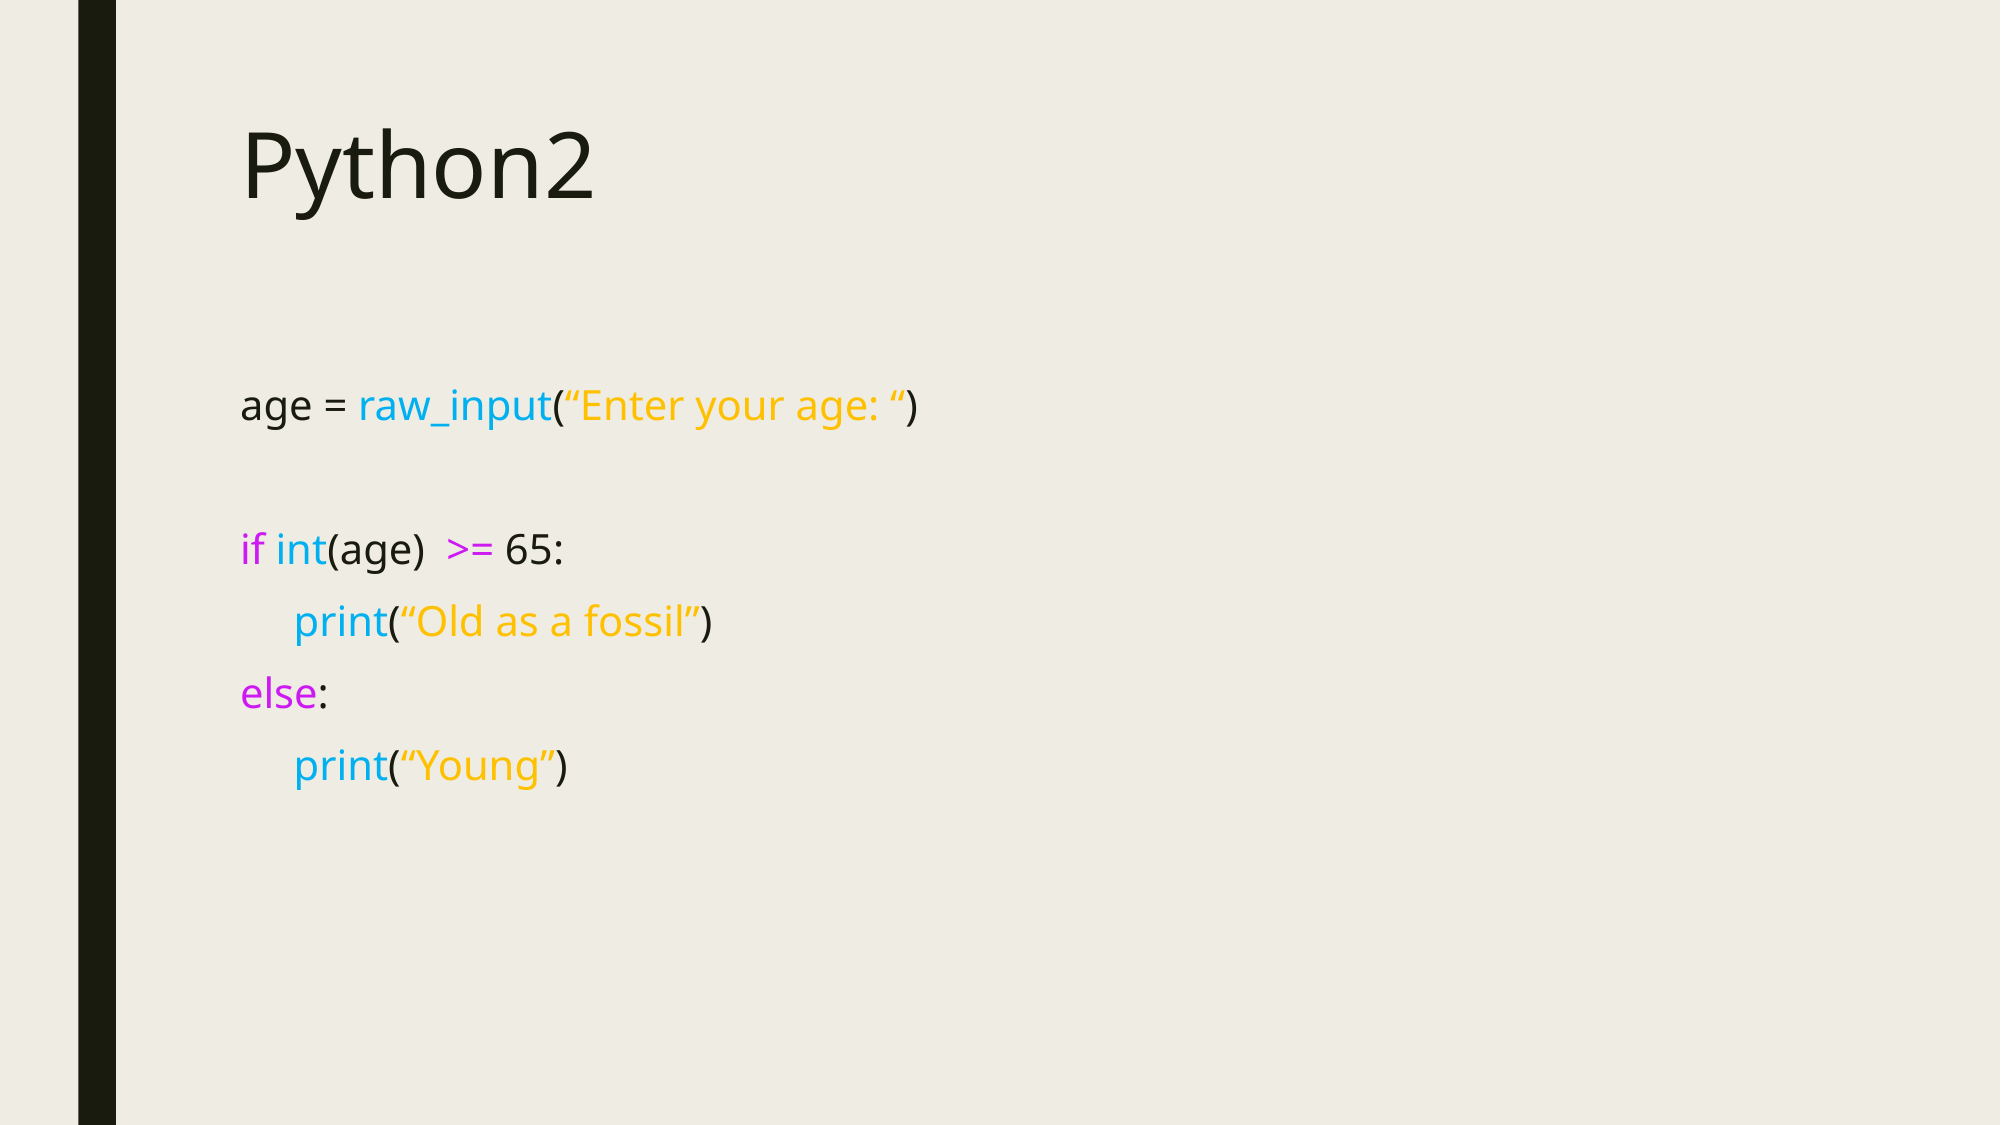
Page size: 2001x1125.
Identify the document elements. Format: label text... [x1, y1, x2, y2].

title Python2 [225, 112, 1800, 357]
list age = raw_input(“Enter your age: “) if int(age) >= 65: print(“Old as a fossil”) else: print(“Young”) [225, 375, 1800, 963]
